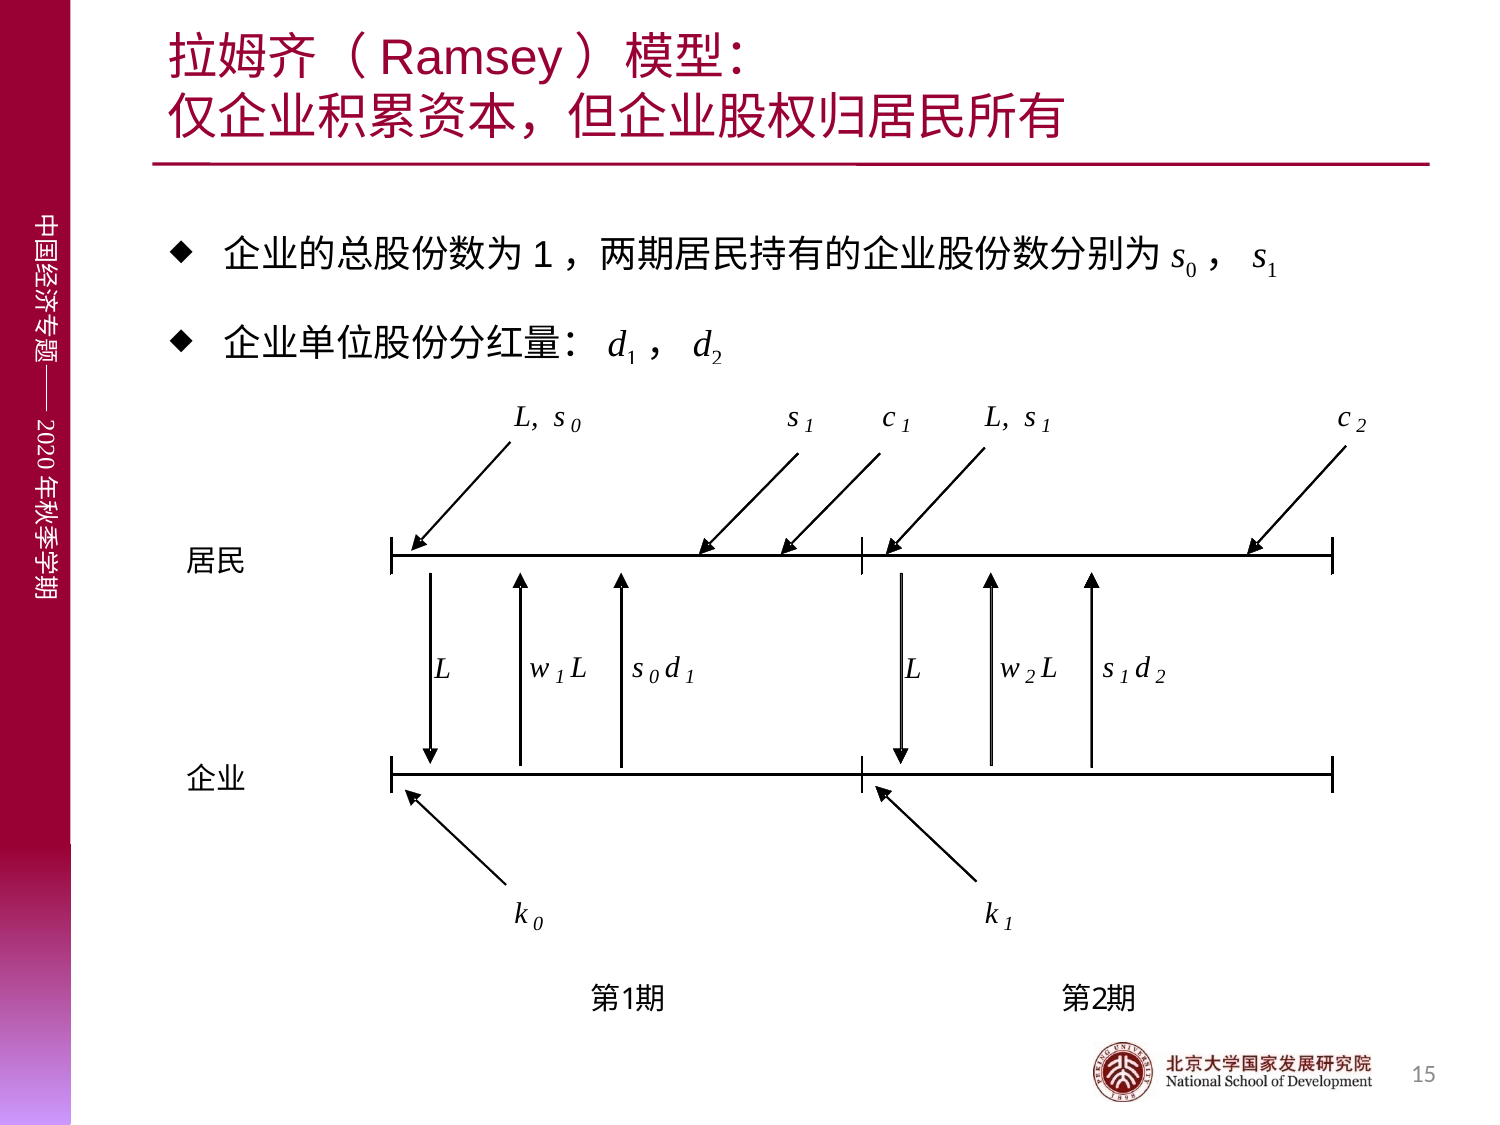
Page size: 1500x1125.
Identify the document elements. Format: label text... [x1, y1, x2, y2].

picture [154, 361, 1452, 1102]
slide_number 15 [1101, 1050, 1452, 1103]
title 拉姆齐（Ramsey）模型： 仅企业积累资本，但企业股权归居民所有 [152, 0, 1426, 153]
list 企业的总股份数为1，两期居民持有的企业股份数分别为s0，s1 企业单位股份分红量：d1，d2 [152, 222, 1430, 362]
